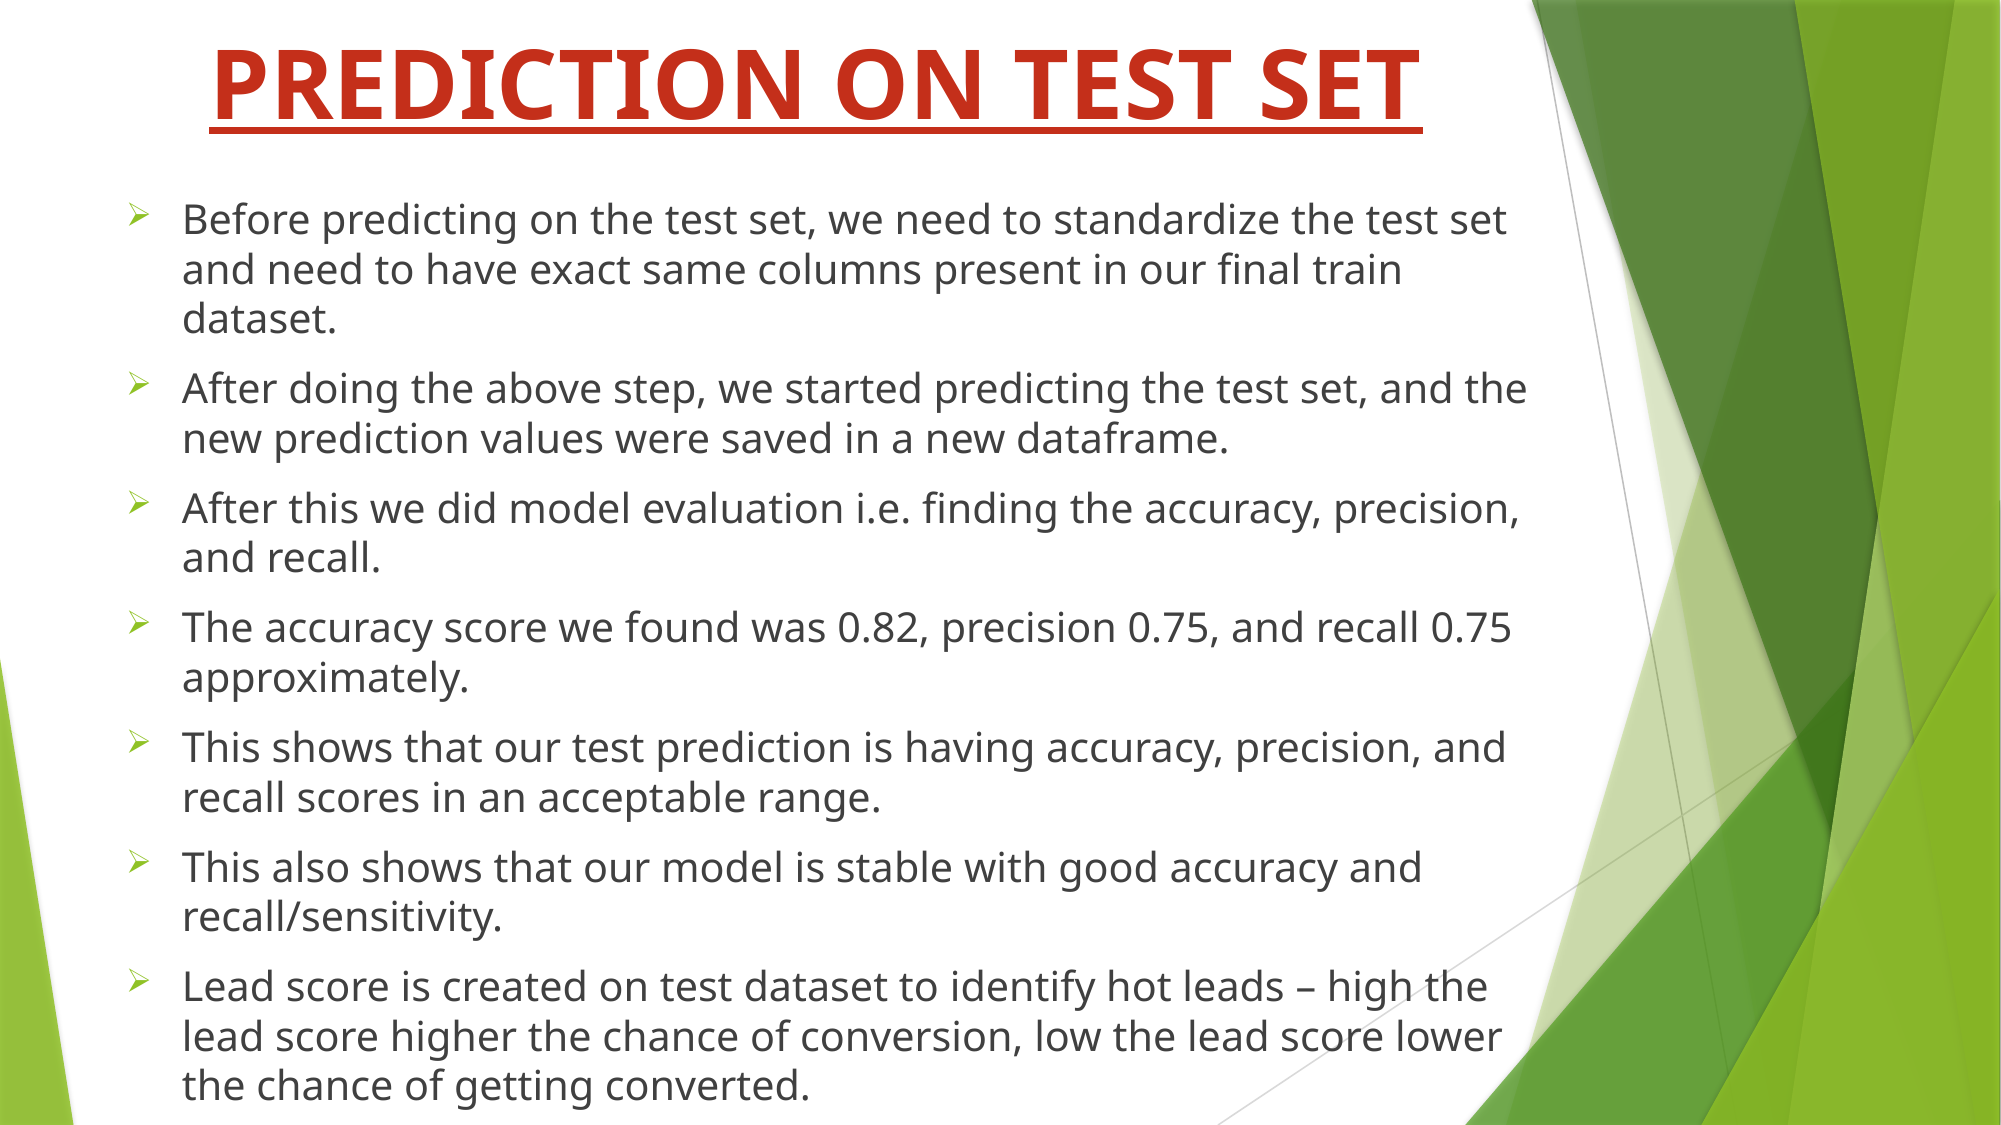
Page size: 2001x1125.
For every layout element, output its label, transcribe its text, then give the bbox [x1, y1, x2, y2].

list Before predicting on the test set, we need to standardize the test set and need to have exact same columns present in our final train dataset. After doing the above step, we started predicting the test set, and the new prediction values were saved in a new dataframe. After this we did model evaluation i.e. finding the accuracy, precision, and recall. The accuracy score we found was 0.82, precision 0.75, and recall 0.75 approximately. This shows that our test prediction is having accuracy, precision, and recall scores in an acceptable range. This also shows that our model is stable with good accuracy and recall/sensitivity. Lead score is created on test dataset to identify hot leads – high the lead score higher the chance of conversion, low the lead score lower the chance of getting converted. [111, 185, 1557, 1125]
title PREDICTION ON TEST SET [111, 15, 1522, 185]
